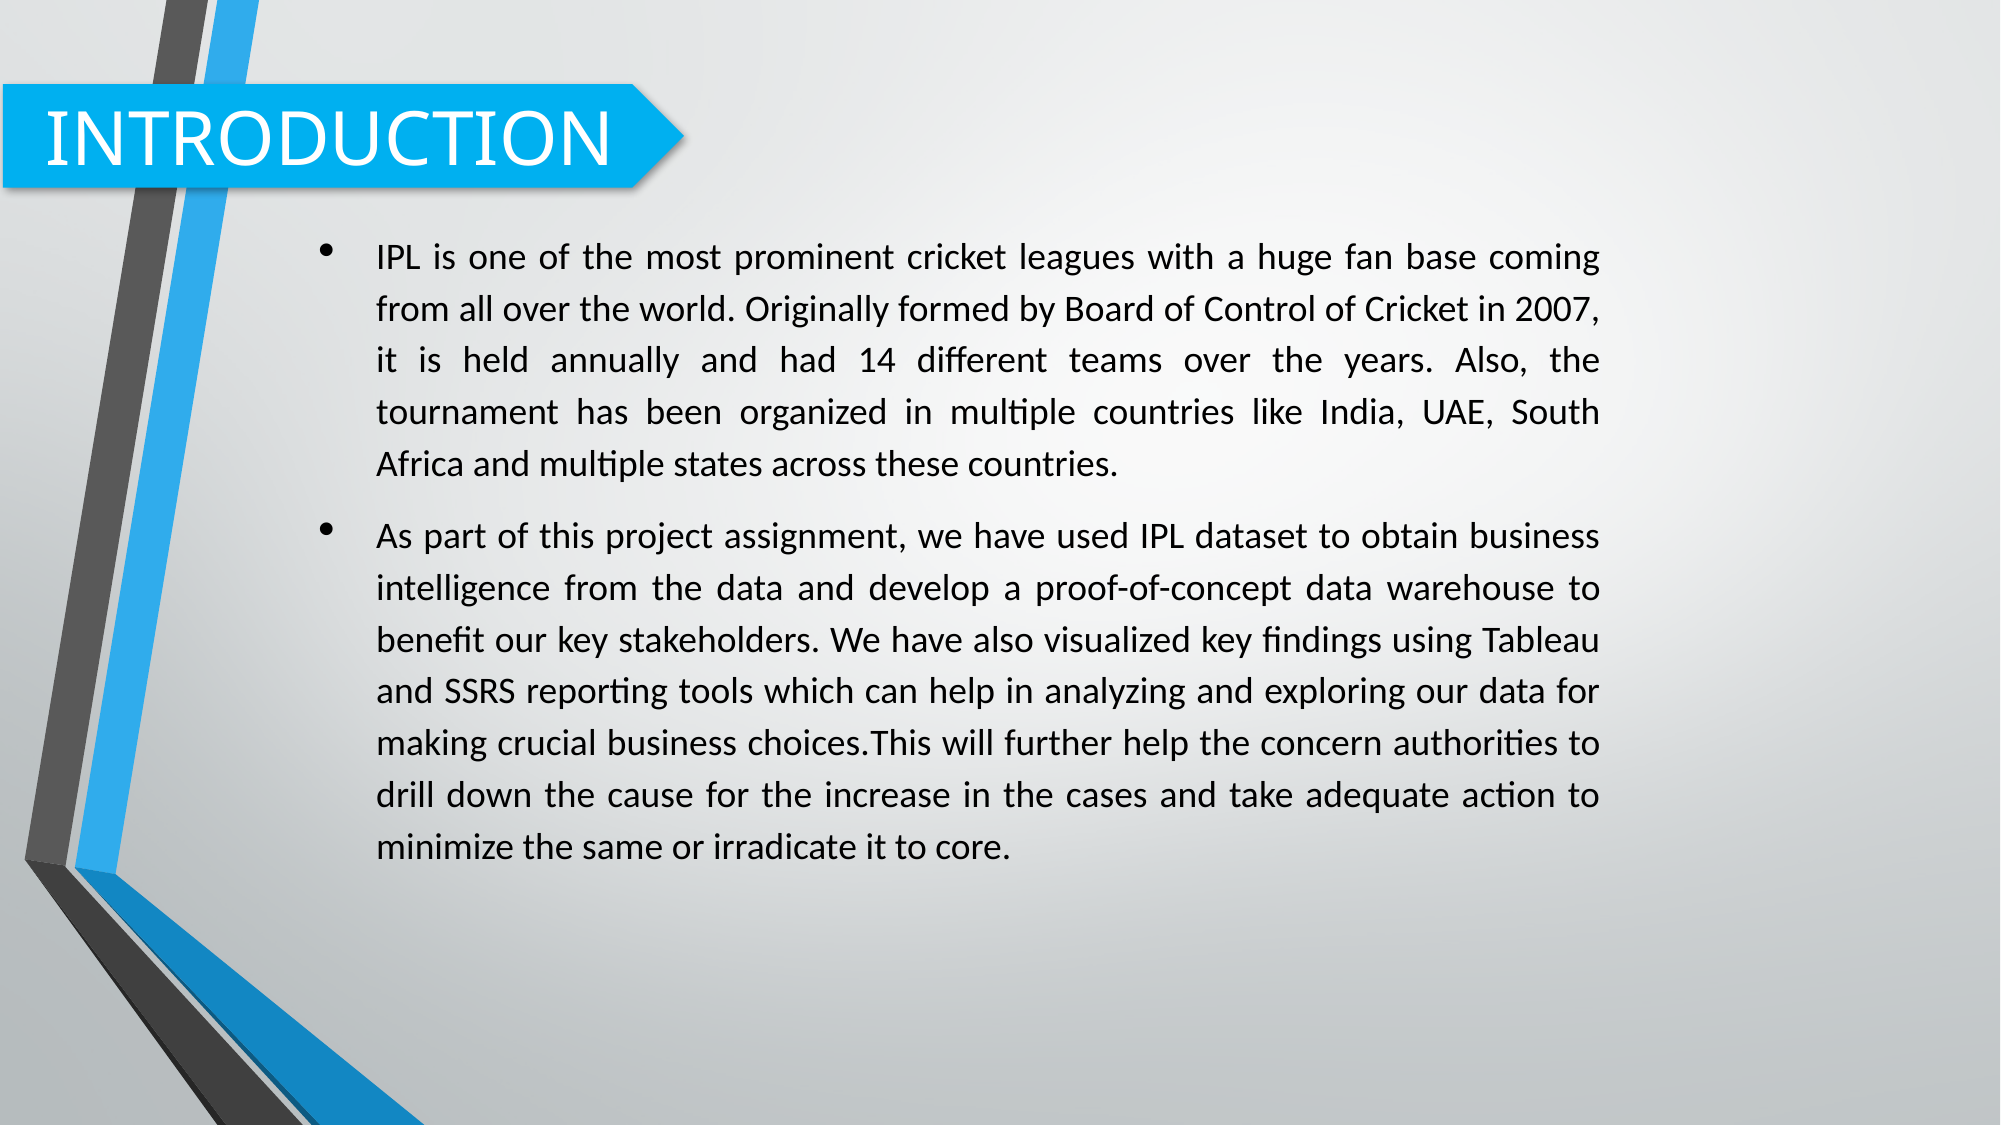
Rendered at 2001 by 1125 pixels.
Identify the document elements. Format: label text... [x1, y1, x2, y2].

text_box IPL is one of the most prominent cricket leagues with a huge fan base coming from all over the world. Originally formed by Board of Control of Cricket in 2007, it is held annually and had 14 different teams over the years. Also, the tournament has been organized in multiple countries like India, UAE, South Africa and multiple states across these countries. As part of this project assignment, we have used IPL dataset to obtain business intelligence from the data and develop a proof-of-concept data warehouse to benefit our key stakeholders. We have also visualized key findings using Tableau and SSRS reporting tools which can help in analyzing and exploring our data for making crucial business choices.This will further help the concern authorities to drill down the cause for the increase in the cases and take adequate action to minimize the same or irradicate it to core. [305, 217, 1617, 875]
text_box INTRODUCTION [1, 82, 685, 190]
